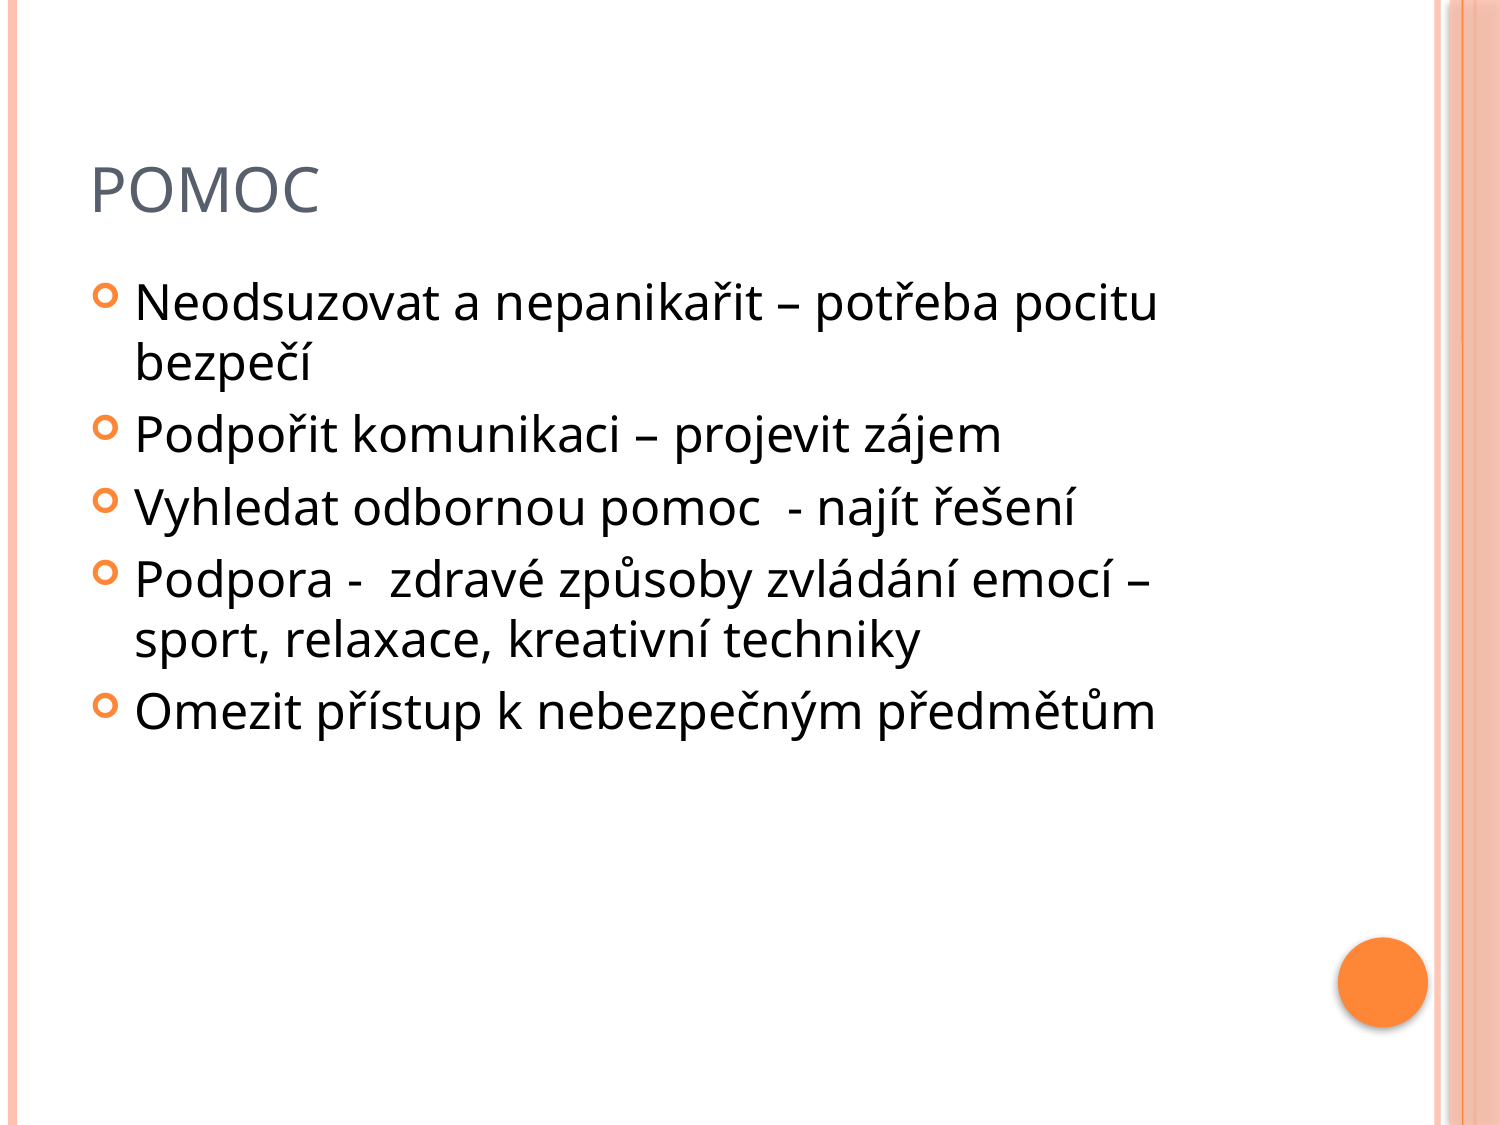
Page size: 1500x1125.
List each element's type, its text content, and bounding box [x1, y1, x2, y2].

title Pomoc [75, 45, 1300, 233]
list Neodsuzovat a nepanikařit – potřeba pocitu bezpečí Podpořit komunikaci – projevit zájem Vyhledat odbornou pomoc - najít řešení Podpora - zdravé způsoby zvládání emocí – sport, relaxace, kreativní techniky Omezit přístup k nebezpečným předmětům [75, 262, 1300, 1062]
